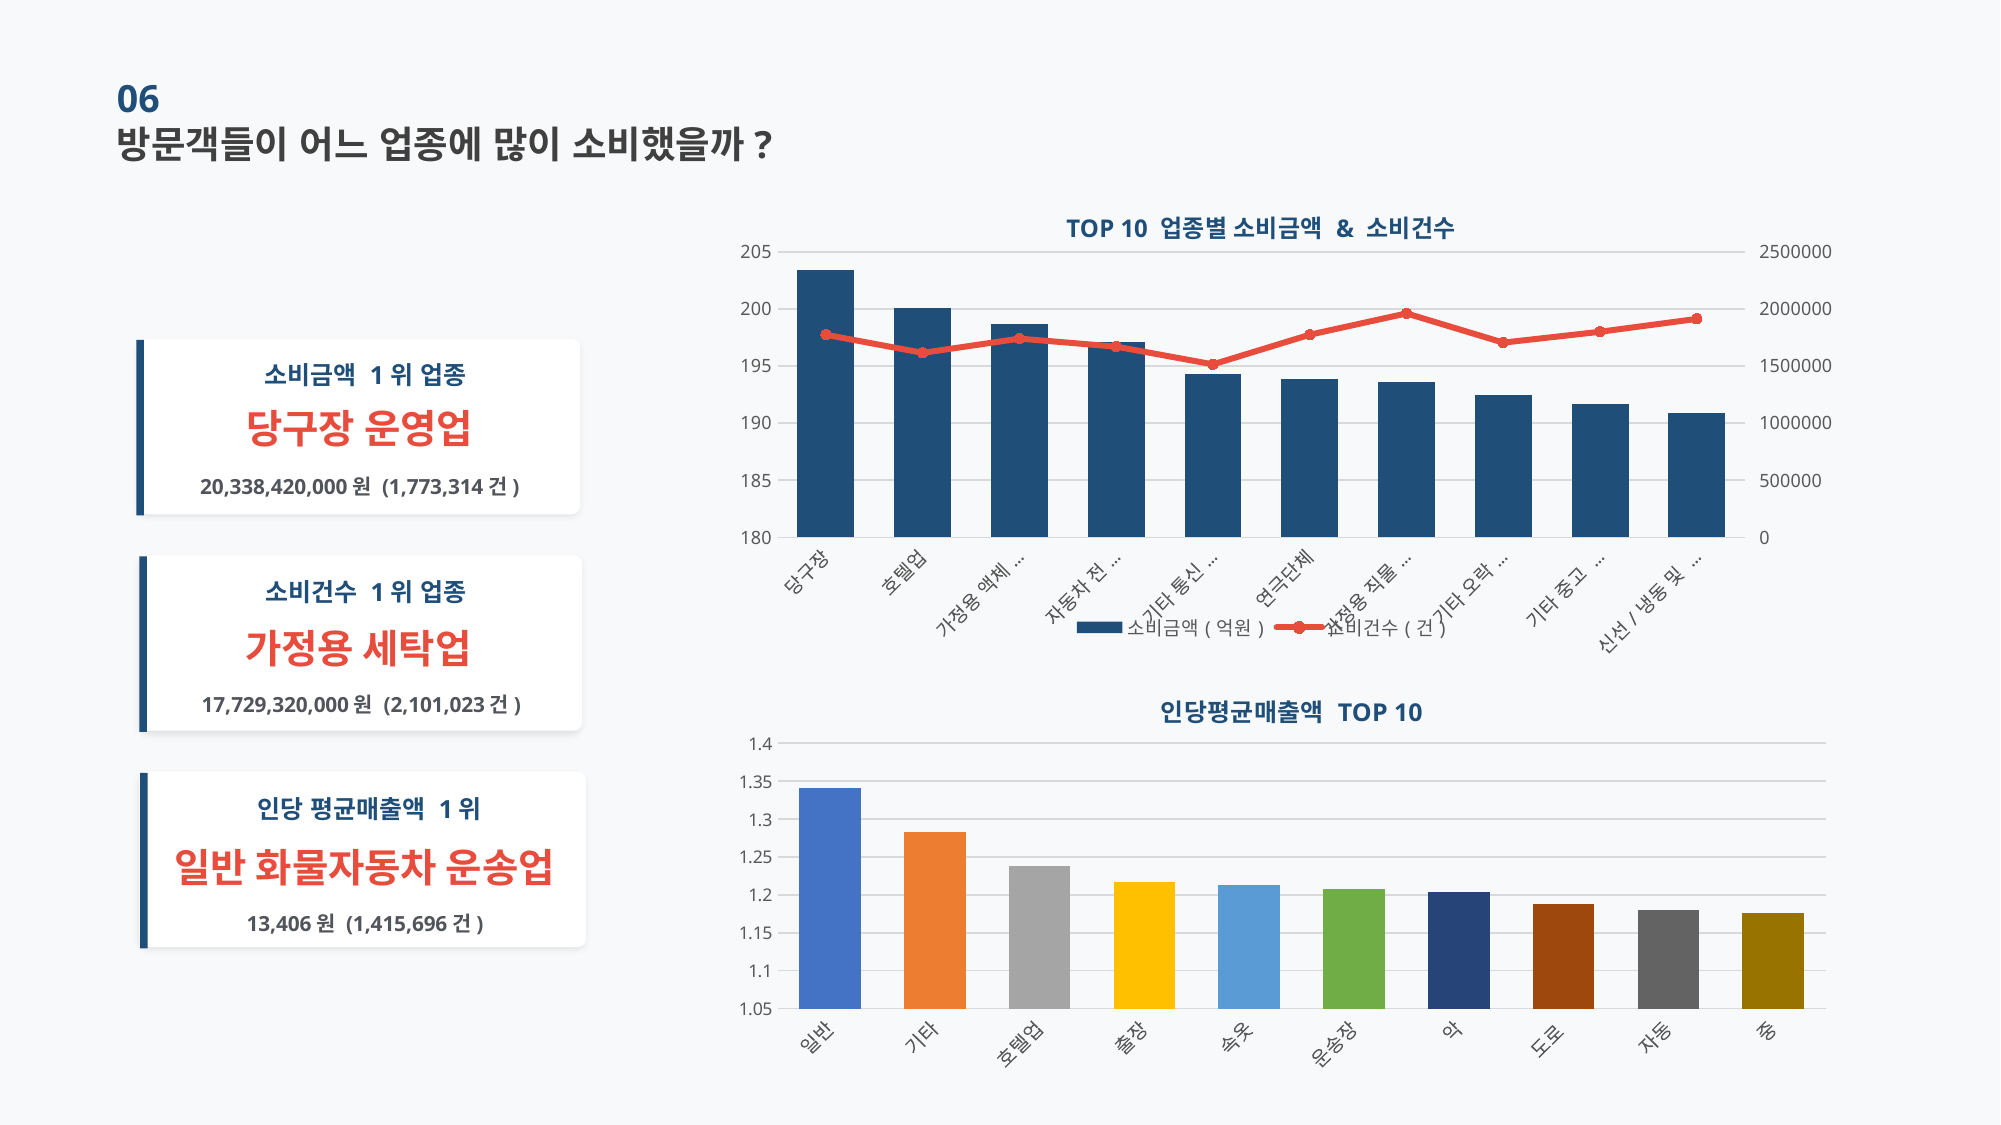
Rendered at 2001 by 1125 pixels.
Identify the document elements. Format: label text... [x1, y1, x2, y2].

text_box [134, 771, 595, 948]
text_box 06 [116, 66, 796, 129]
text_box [134, 555, 583, 731]
chart [734, 187, 1833, 660]
text_box 방문객들이 어느 업종에 많이 소비했을까? [116, 129, 796, 175]
chart [734, 672, 1849, 1074]
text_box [134, 338, 585, 515]
